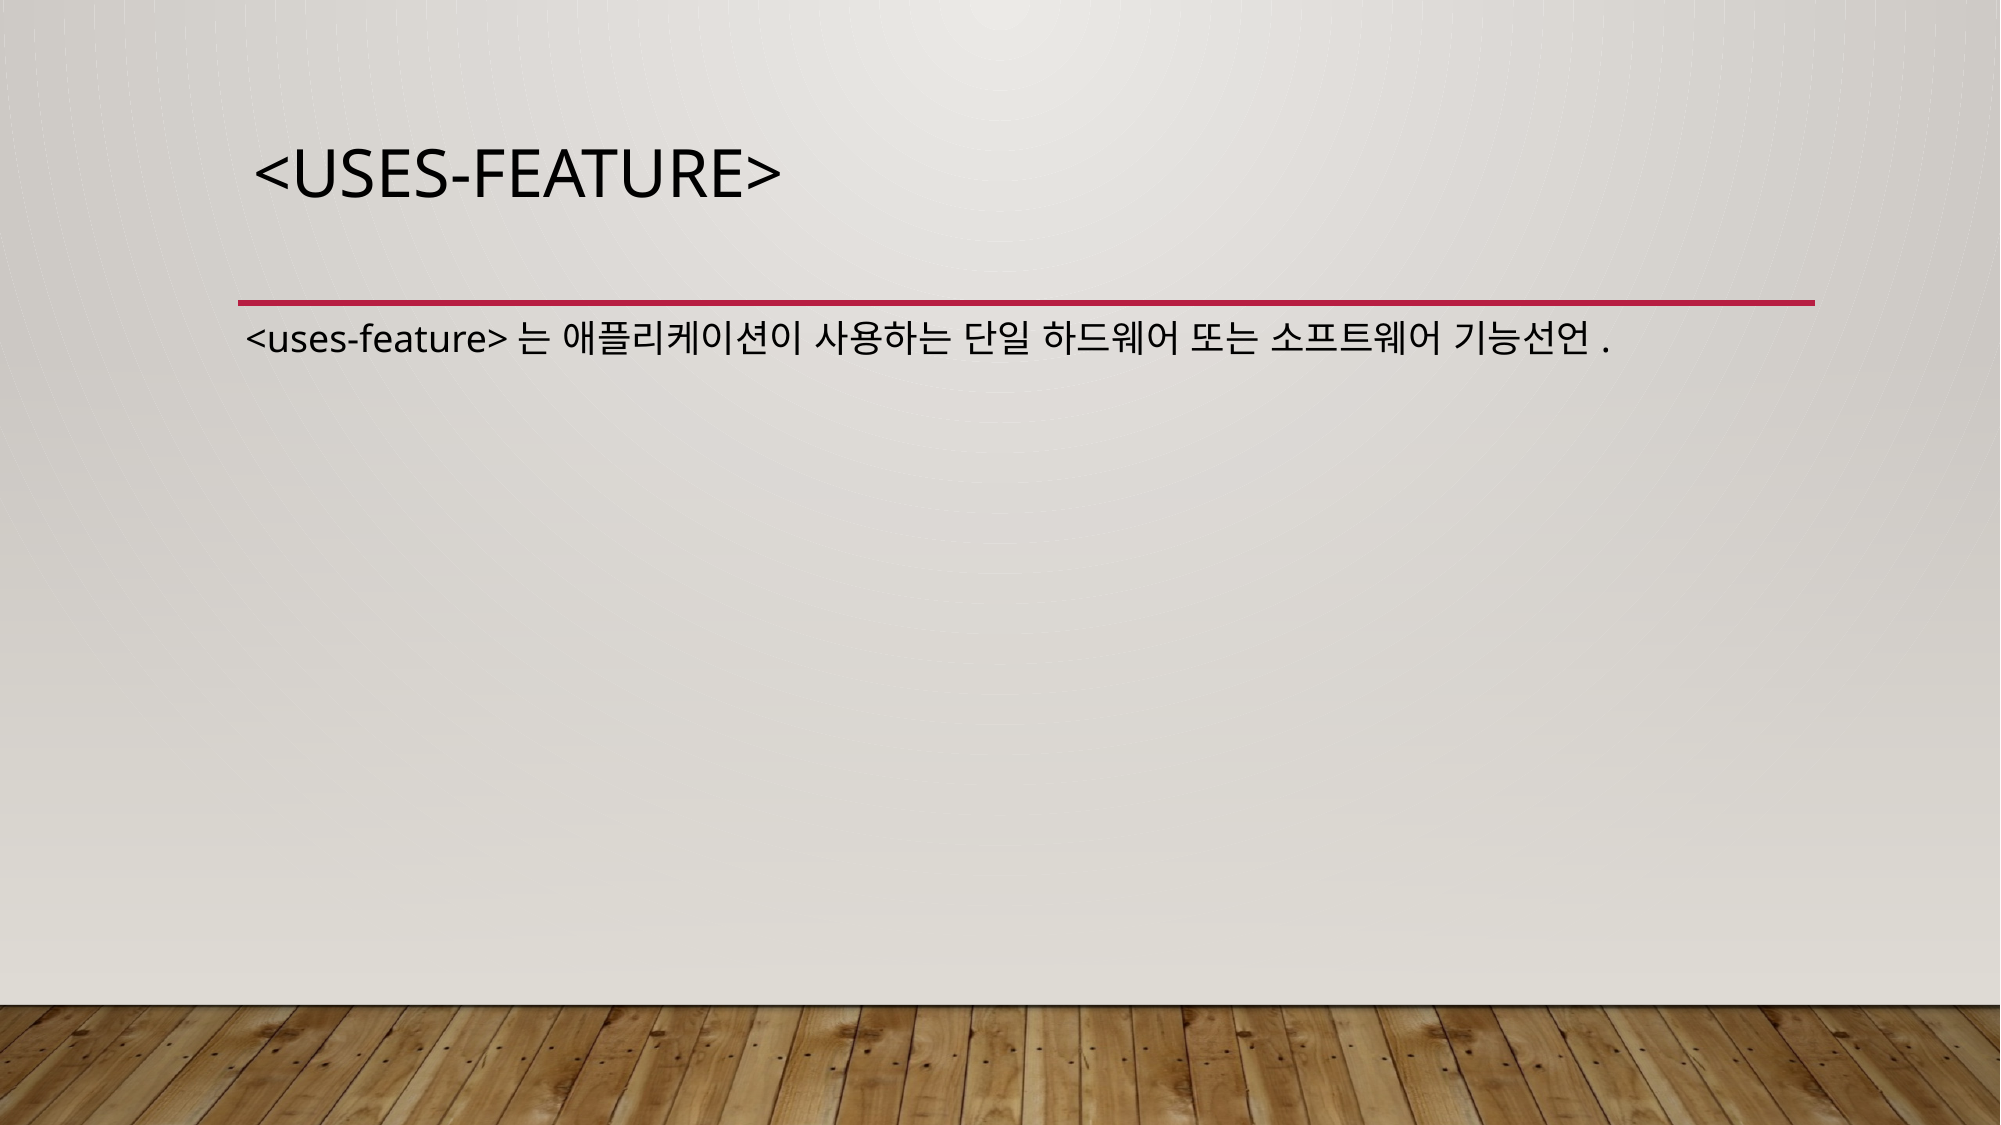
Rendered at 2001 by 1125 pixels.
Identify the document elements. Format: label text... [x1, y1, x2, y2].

text_box <uses-feature>는 애플리케이션이 사용하는 단일 하드웨어 또는 소프트웨어 기능선언. [230, 304, 1806, 367]
title <uses-feature> [238, 131, 1814, 305]
picture [0, 1005, 2000, 1125]
